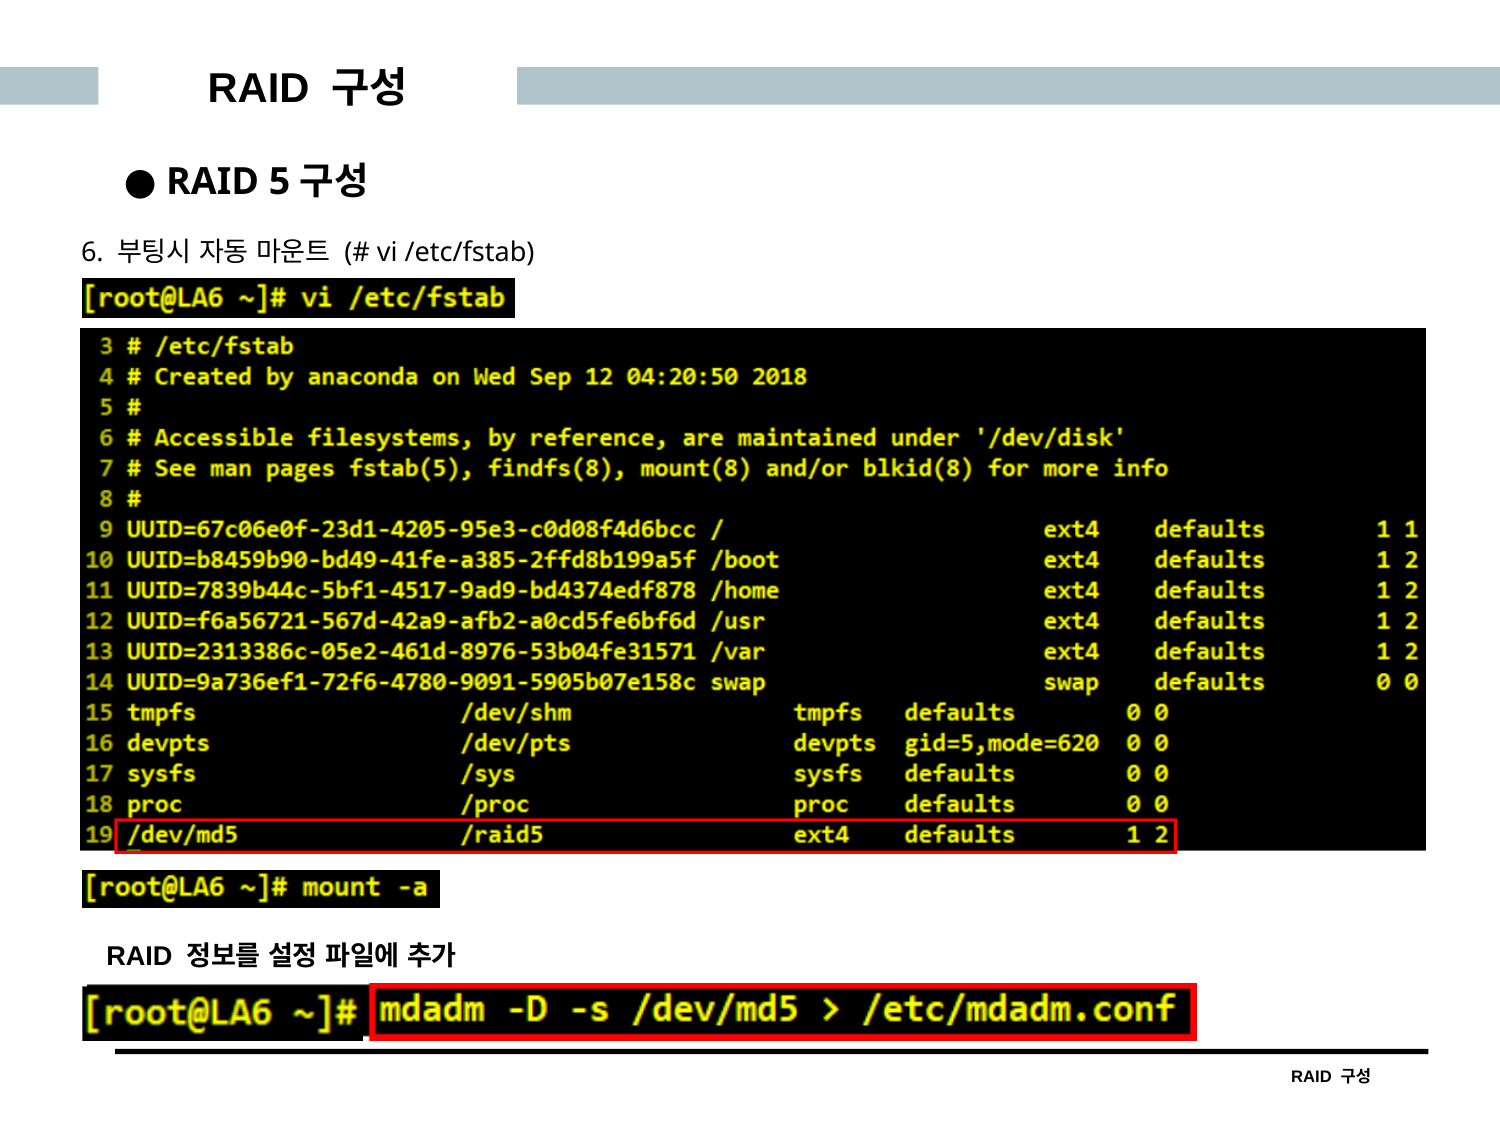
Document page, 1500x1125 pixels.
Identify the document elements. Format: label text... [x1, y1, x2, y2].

text_box [113, 1047, 1430, 1056]
picture [82, 870, 441, 909]
text_box RAID 정보를 설정 파일에 추가 [91, 931, 472, 979]
text_box [515, 65, 1500, 107]
text_box RAID 구성 [112, 54, 503, 118]
picture [82, 278, 516, 318]
text_box RAID 구성 [1234, 1058, 1429, 1094]
picture [80, 327, 1426, 855]
text_box [0, 65, 100, 107]
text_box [82, 983, 1198, 1042]
text_box ● RAID 5구성 [108, 149, 384, 209]
text_box 6. 부팅시 자동 마운트 (# vi /etc/fstab) [66, 226, 550, 275]
